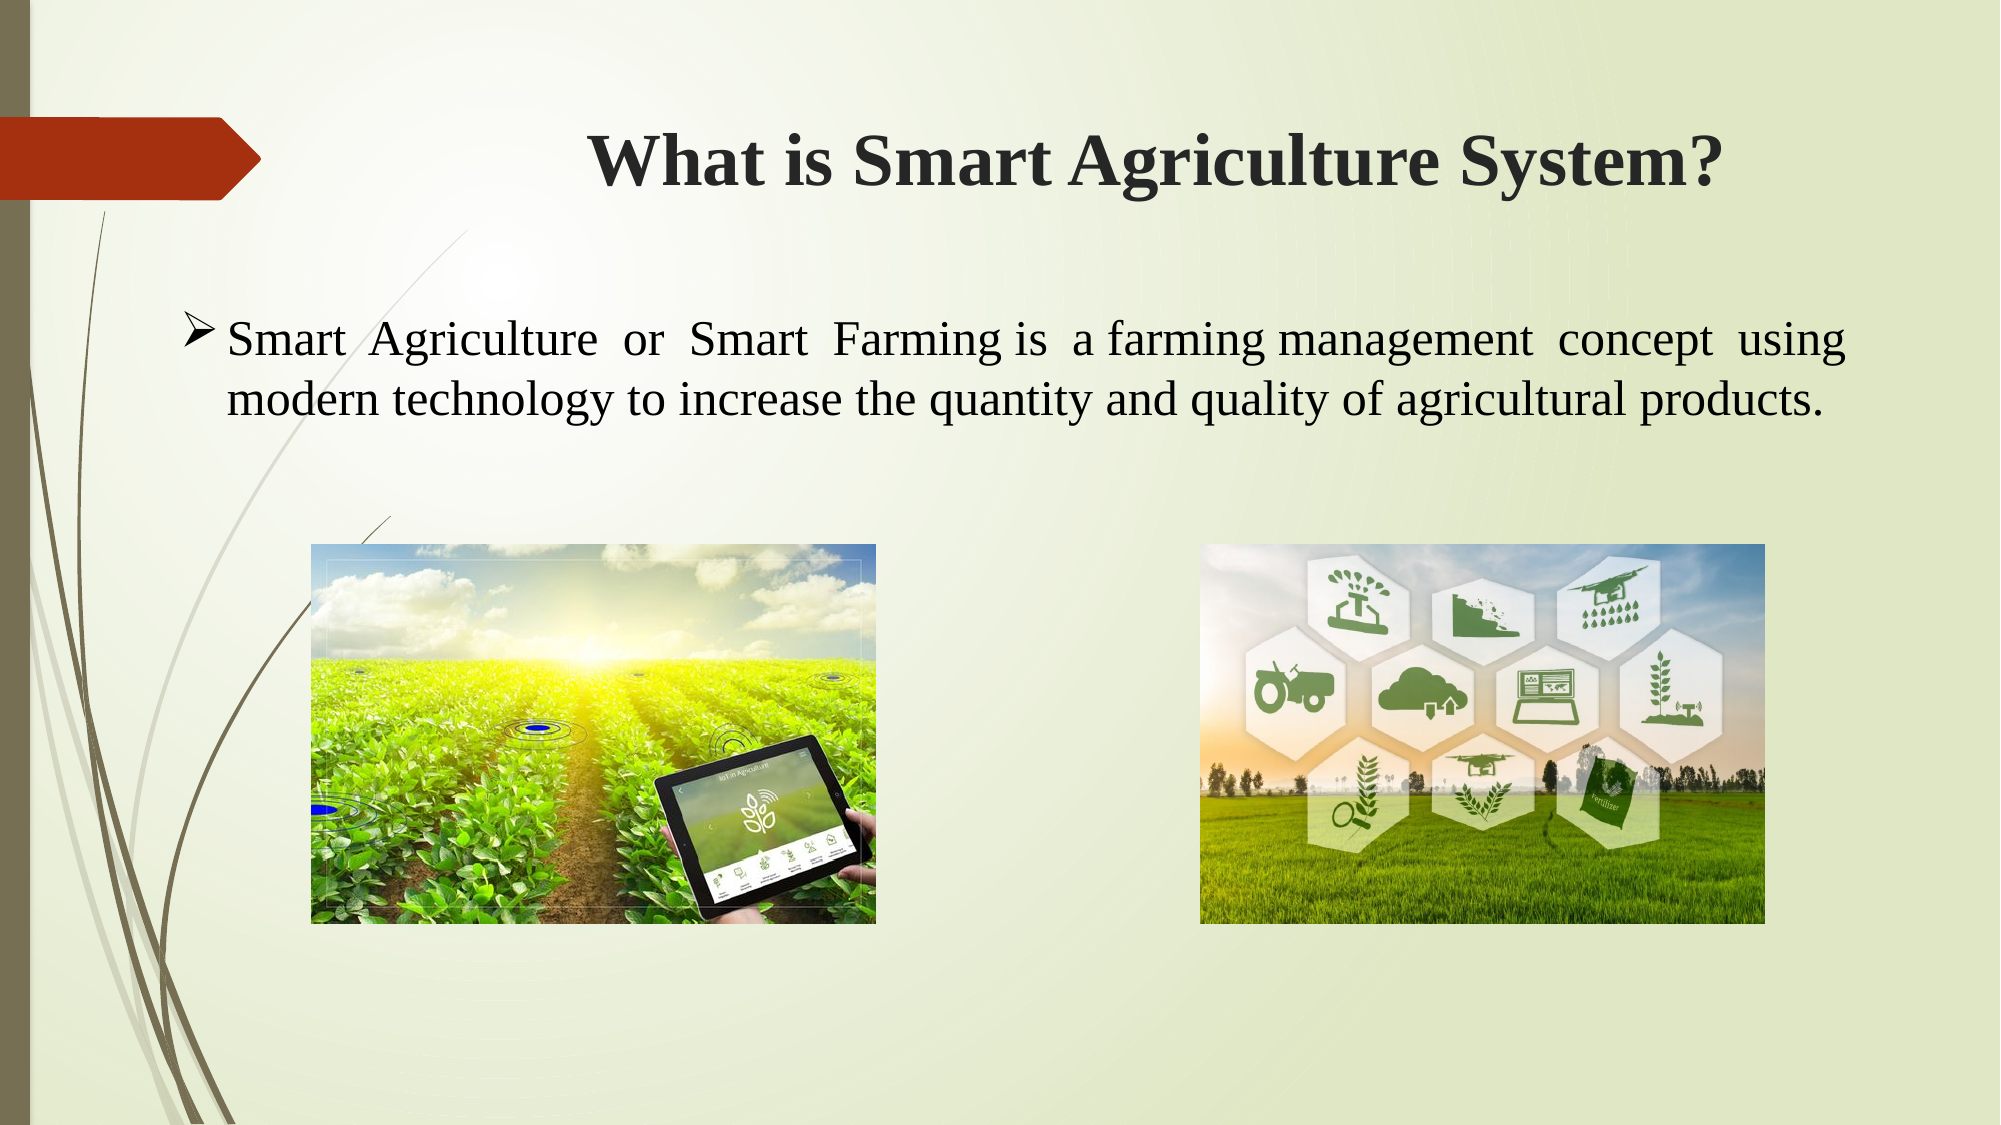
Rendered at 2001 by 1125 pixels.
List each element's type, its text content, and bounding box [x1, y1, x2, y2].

picture [311, 543, 876, 925]
picture [1200, 543, 1765, 925]
text_box Smart Agriculture or Smart Farming is a farming management concept using modern technology to increase the quantity and quality of agricultural products. [165, 297, 1863, 493]
title What is Smart Agriculture System? [425, 102, 1888, 313]
